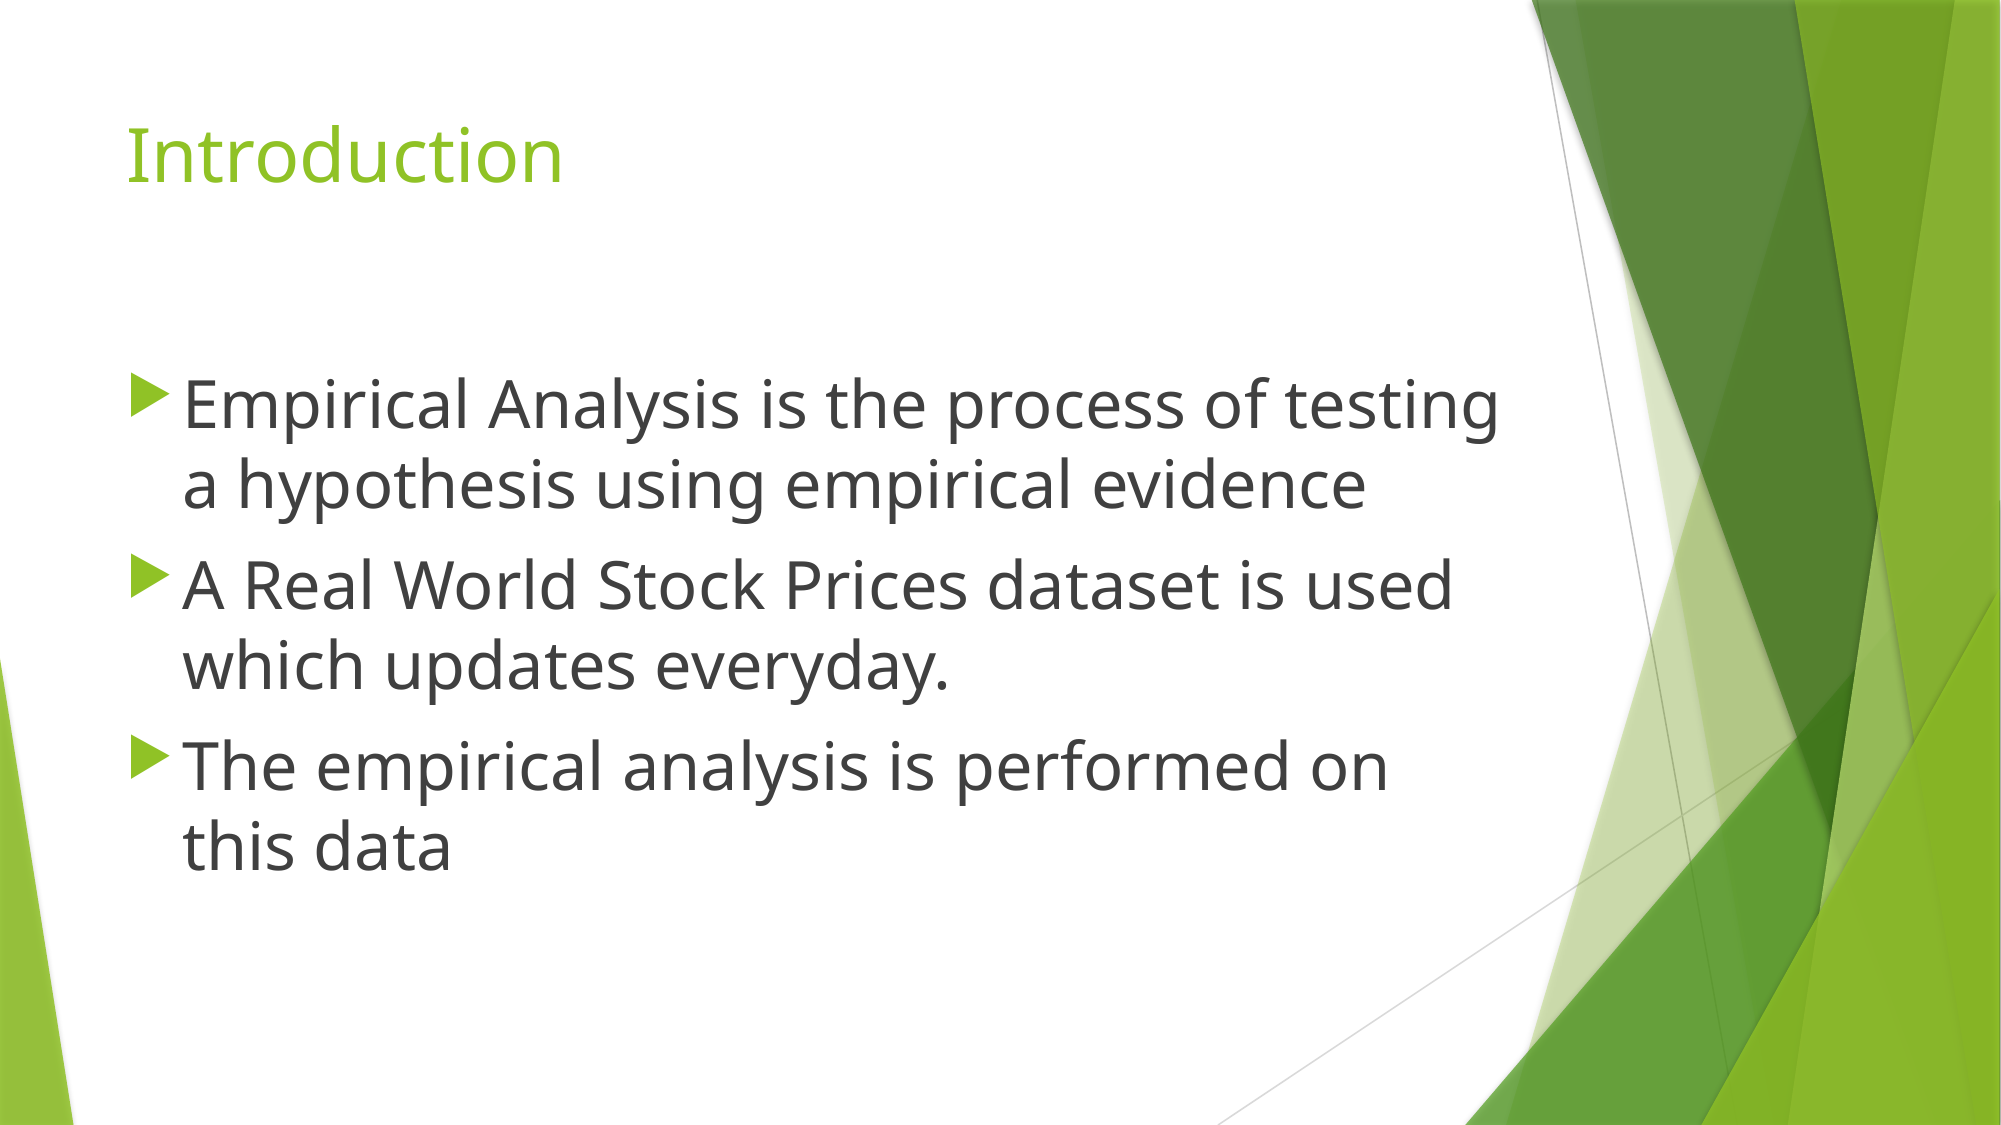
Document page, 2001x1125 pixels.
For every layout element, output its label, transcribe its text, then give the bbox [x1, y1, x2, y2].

list Empirical Analysis is the process of testing a hypothesis using empirical evidence A Real World Stock Prices dataset is used which updates everyday. The empirical analysis is performed on this data [111, 354, 1522, 992]
title Introduction [111, 99, 1522, 317]
